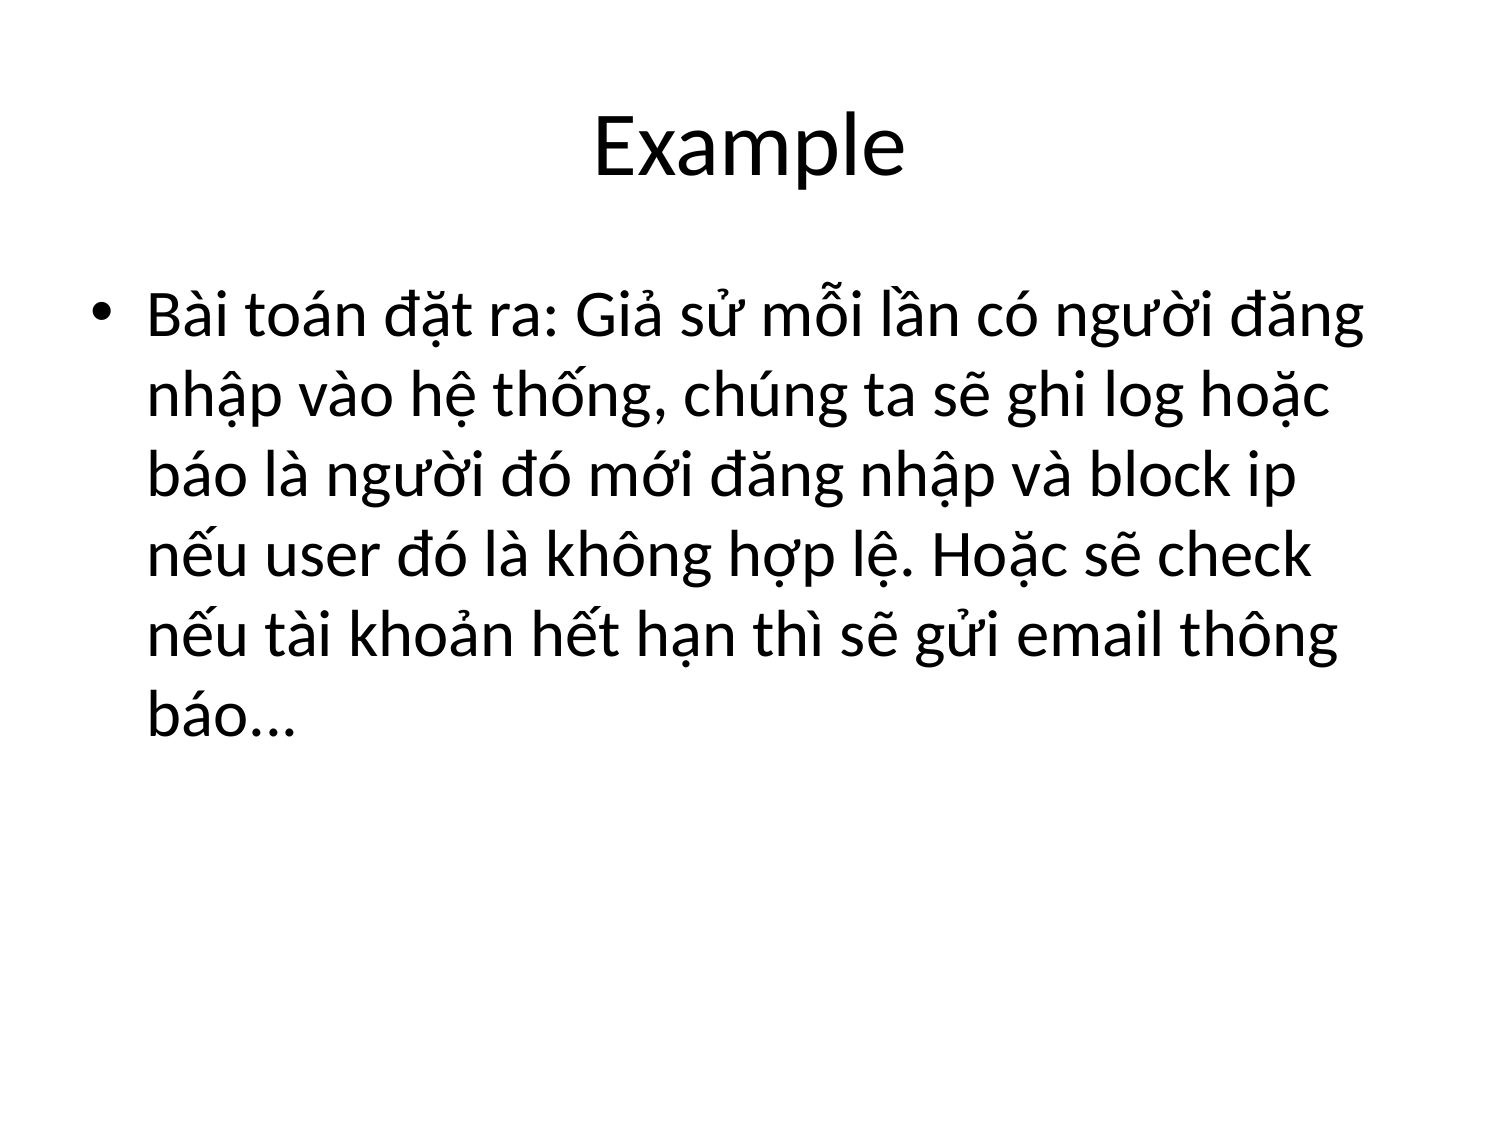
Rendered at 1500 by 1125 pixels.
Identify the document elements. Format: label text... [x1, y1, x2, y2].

title Example [75, 45, 1425, 233]
list Bài toán đặt ra: Giả sử mỗi lần có người đăng nhập vào hệ thống, chúng ta sẽ ghi log hoặc báo là người đó mới đăng nhập và block ip nếu user đó là không hợp lệ. Hoặc sẽ check nếu tài khoản hết hạn thì sẽ gửi email thông báo... [75, 262, 1425, 1005]
